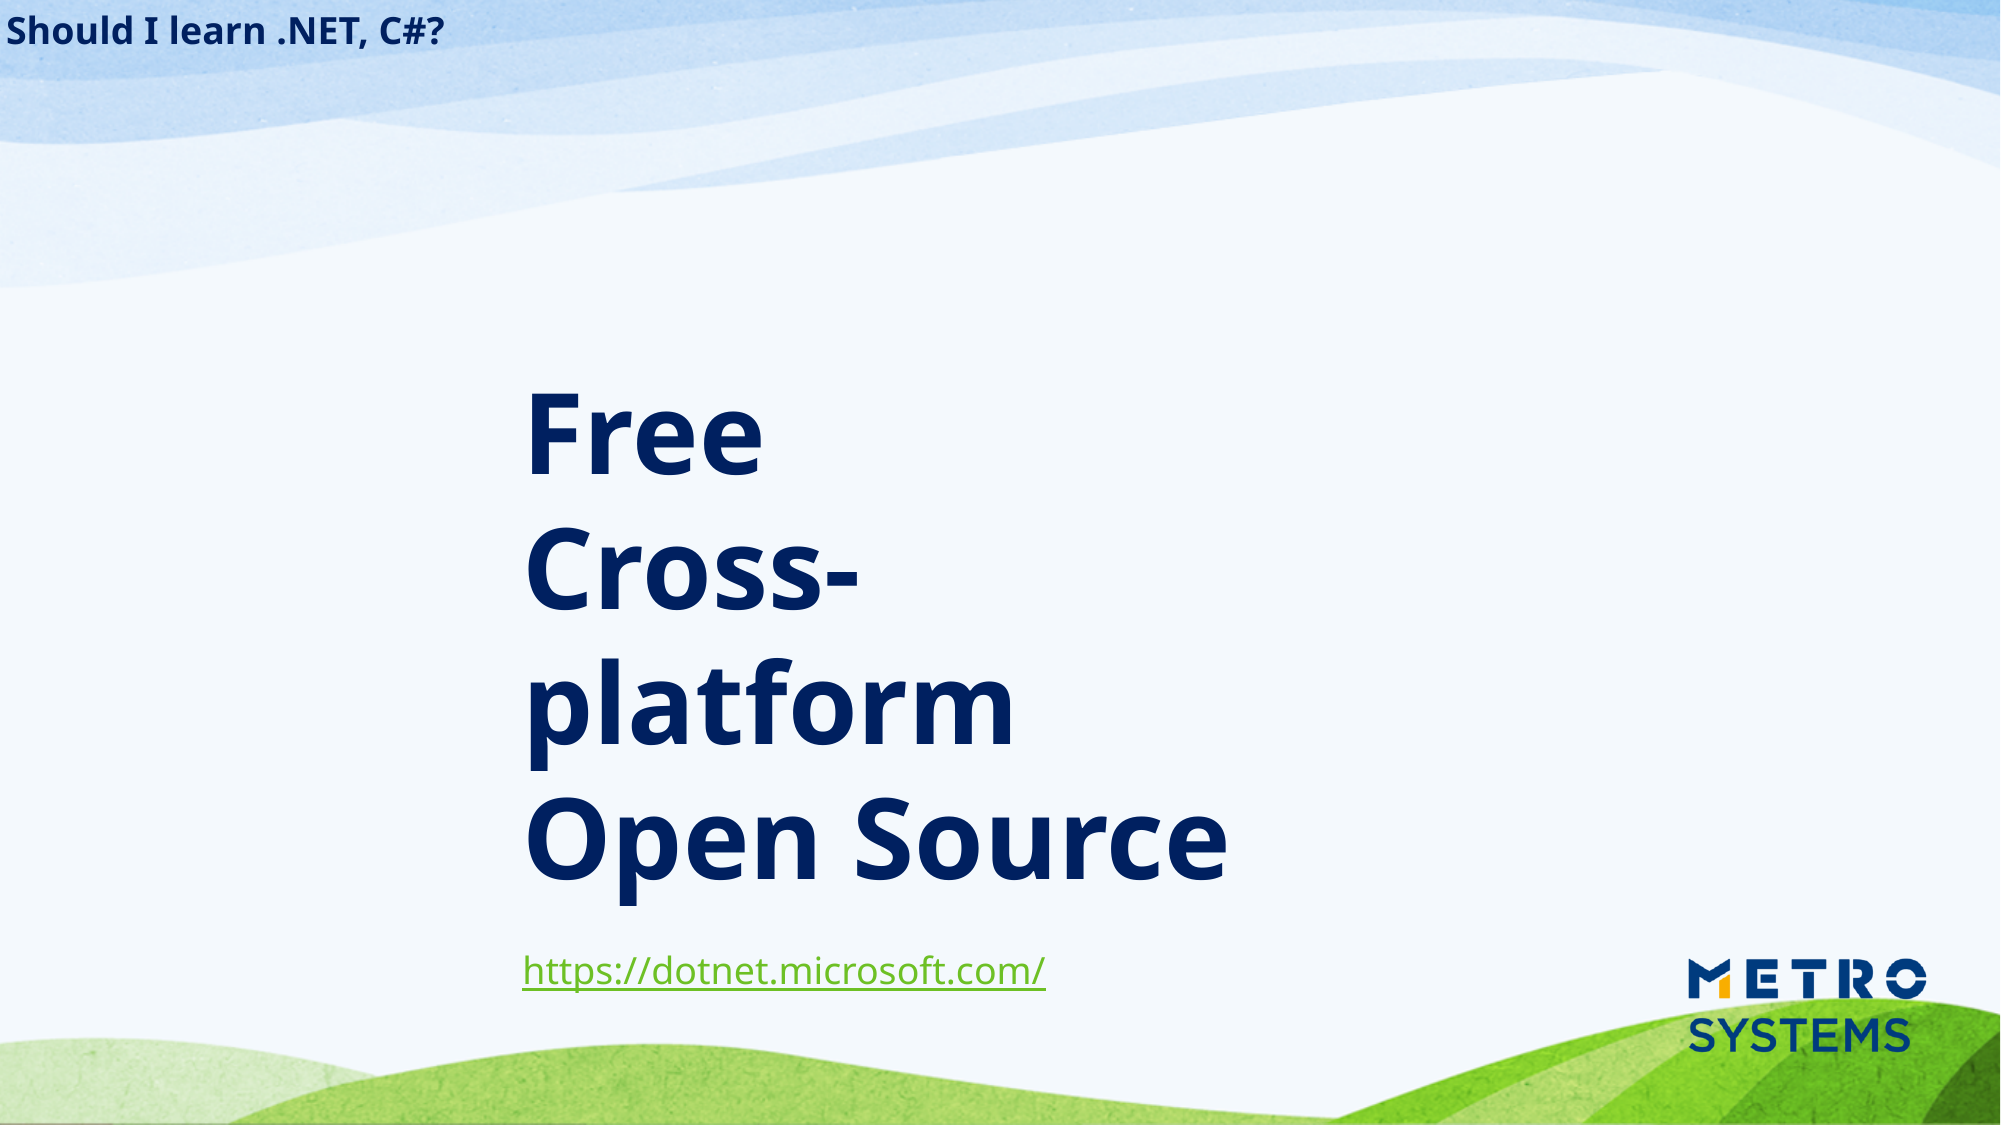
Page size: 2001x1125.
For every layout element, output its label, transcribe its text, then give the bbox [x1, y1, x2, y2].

text_box Free Cross-platform Open Source https://dotnet.microsoft.com/ [507, 355, 1354, 1006]
picture [0, 0, 2001, 1125]
text_box Should I learn .NET, C#? [0, 0, 460, 60]
